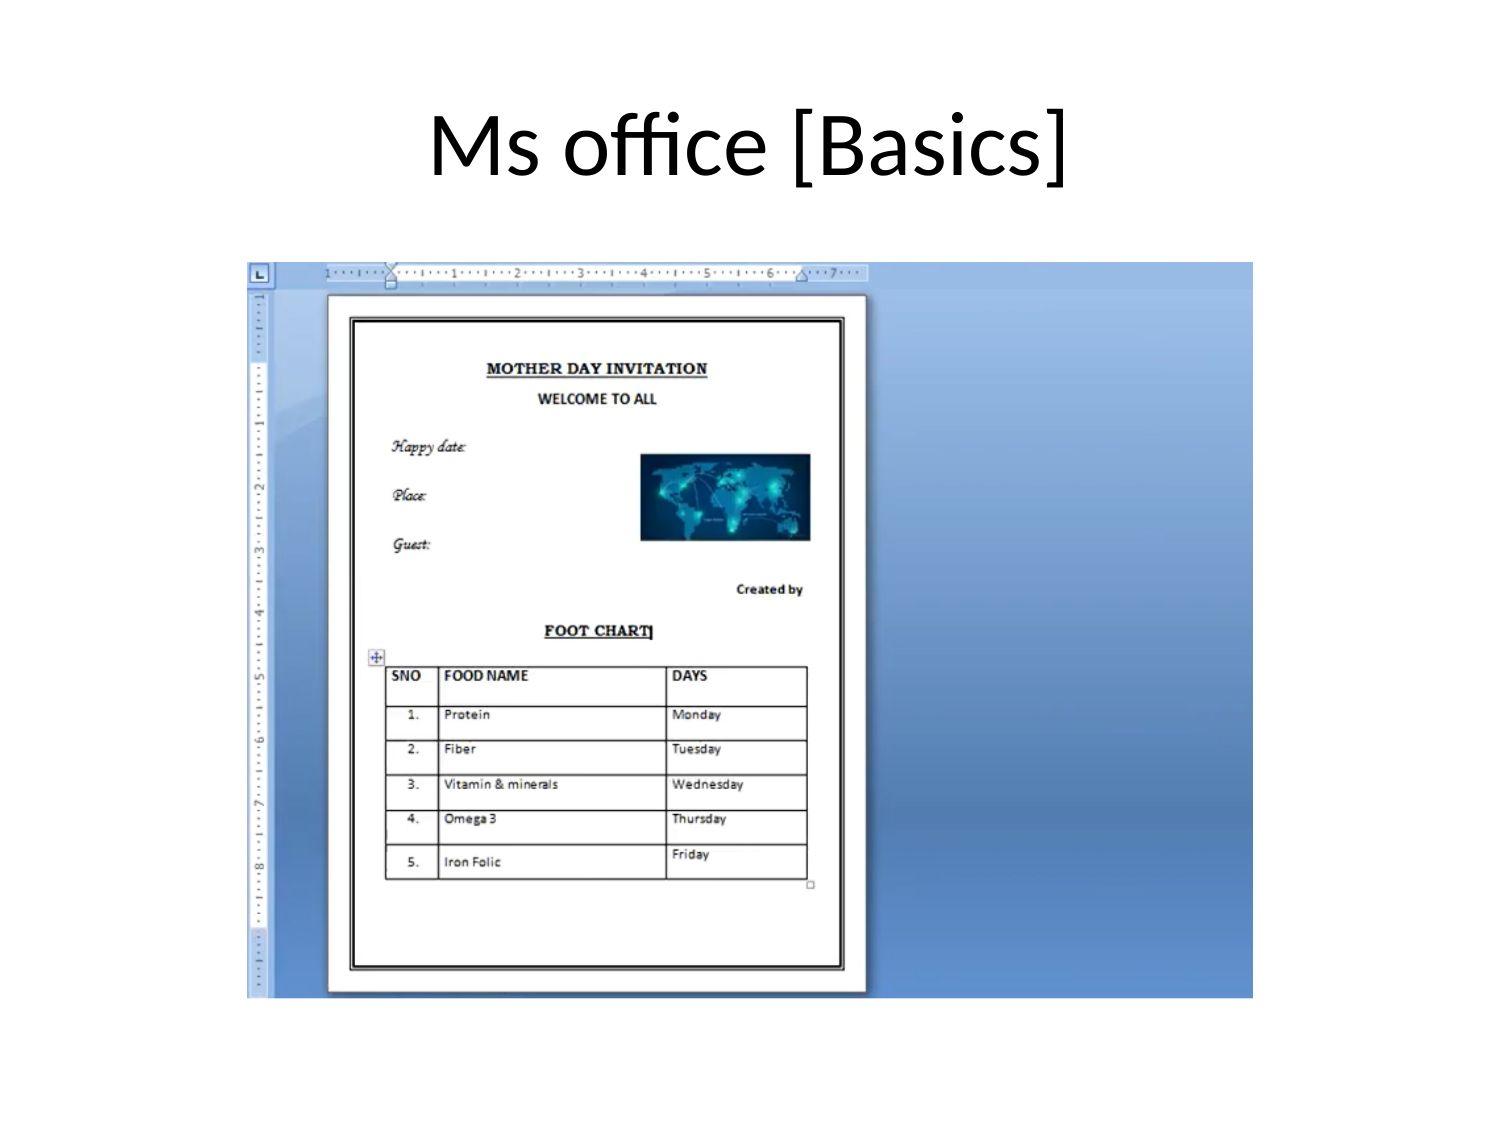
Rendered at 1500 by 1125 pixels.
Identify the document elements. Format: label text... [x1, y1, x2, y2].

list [246, 262, 1254, 1006]
title Ms office [Basics] [75, 45, 1425, 233]
